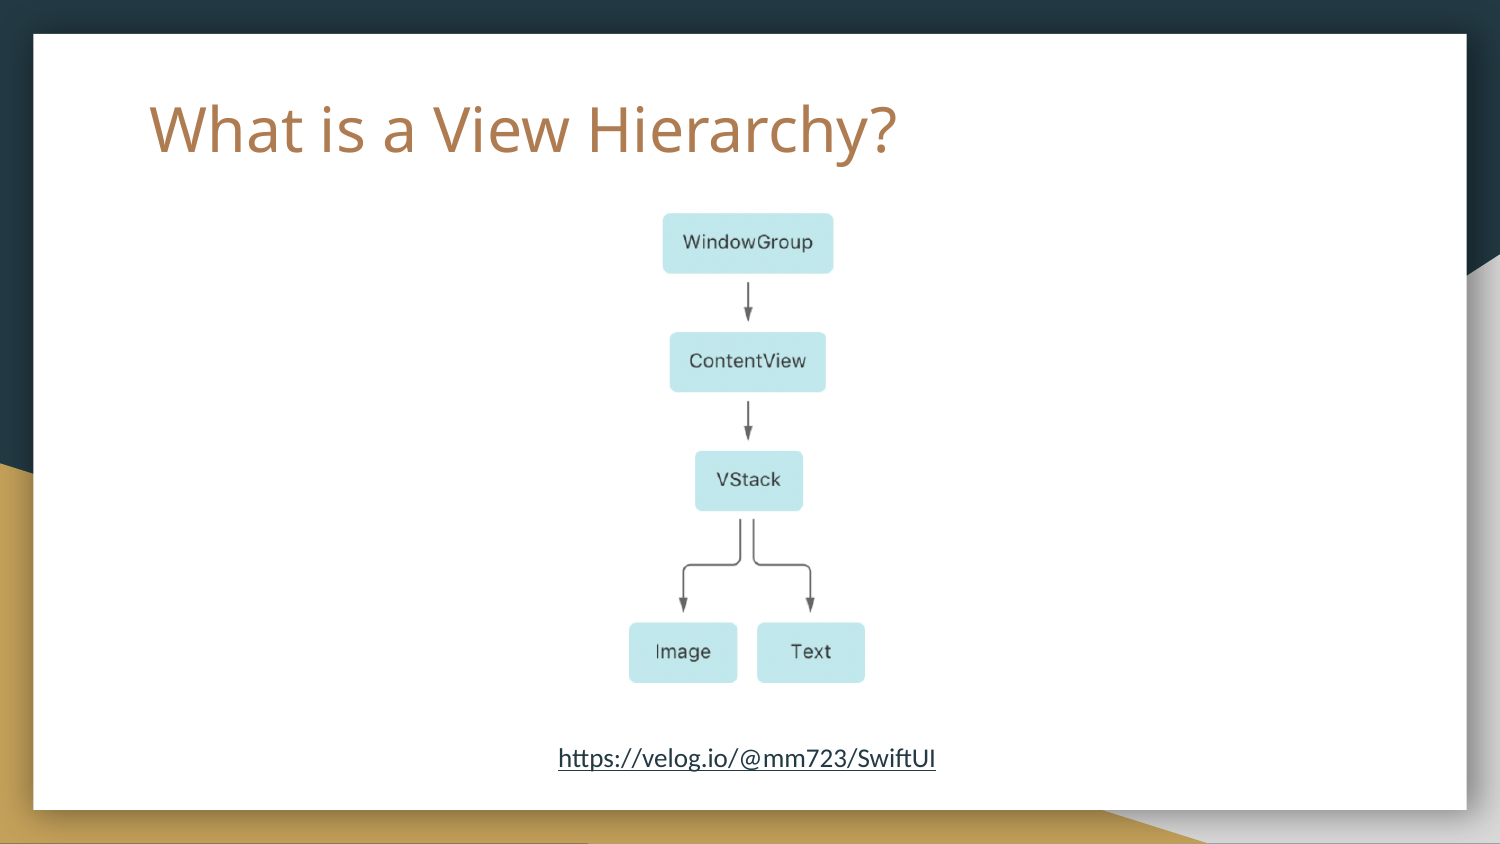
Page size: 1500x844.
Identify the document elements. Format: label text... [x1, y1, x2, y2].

text_box https://velog.io/@mm723/SwiftUI [519, 726, 981, 755]
title What is a View Hierarchy? [134, 70, 1366, 227]
picture [555, 197, 945, 727]
